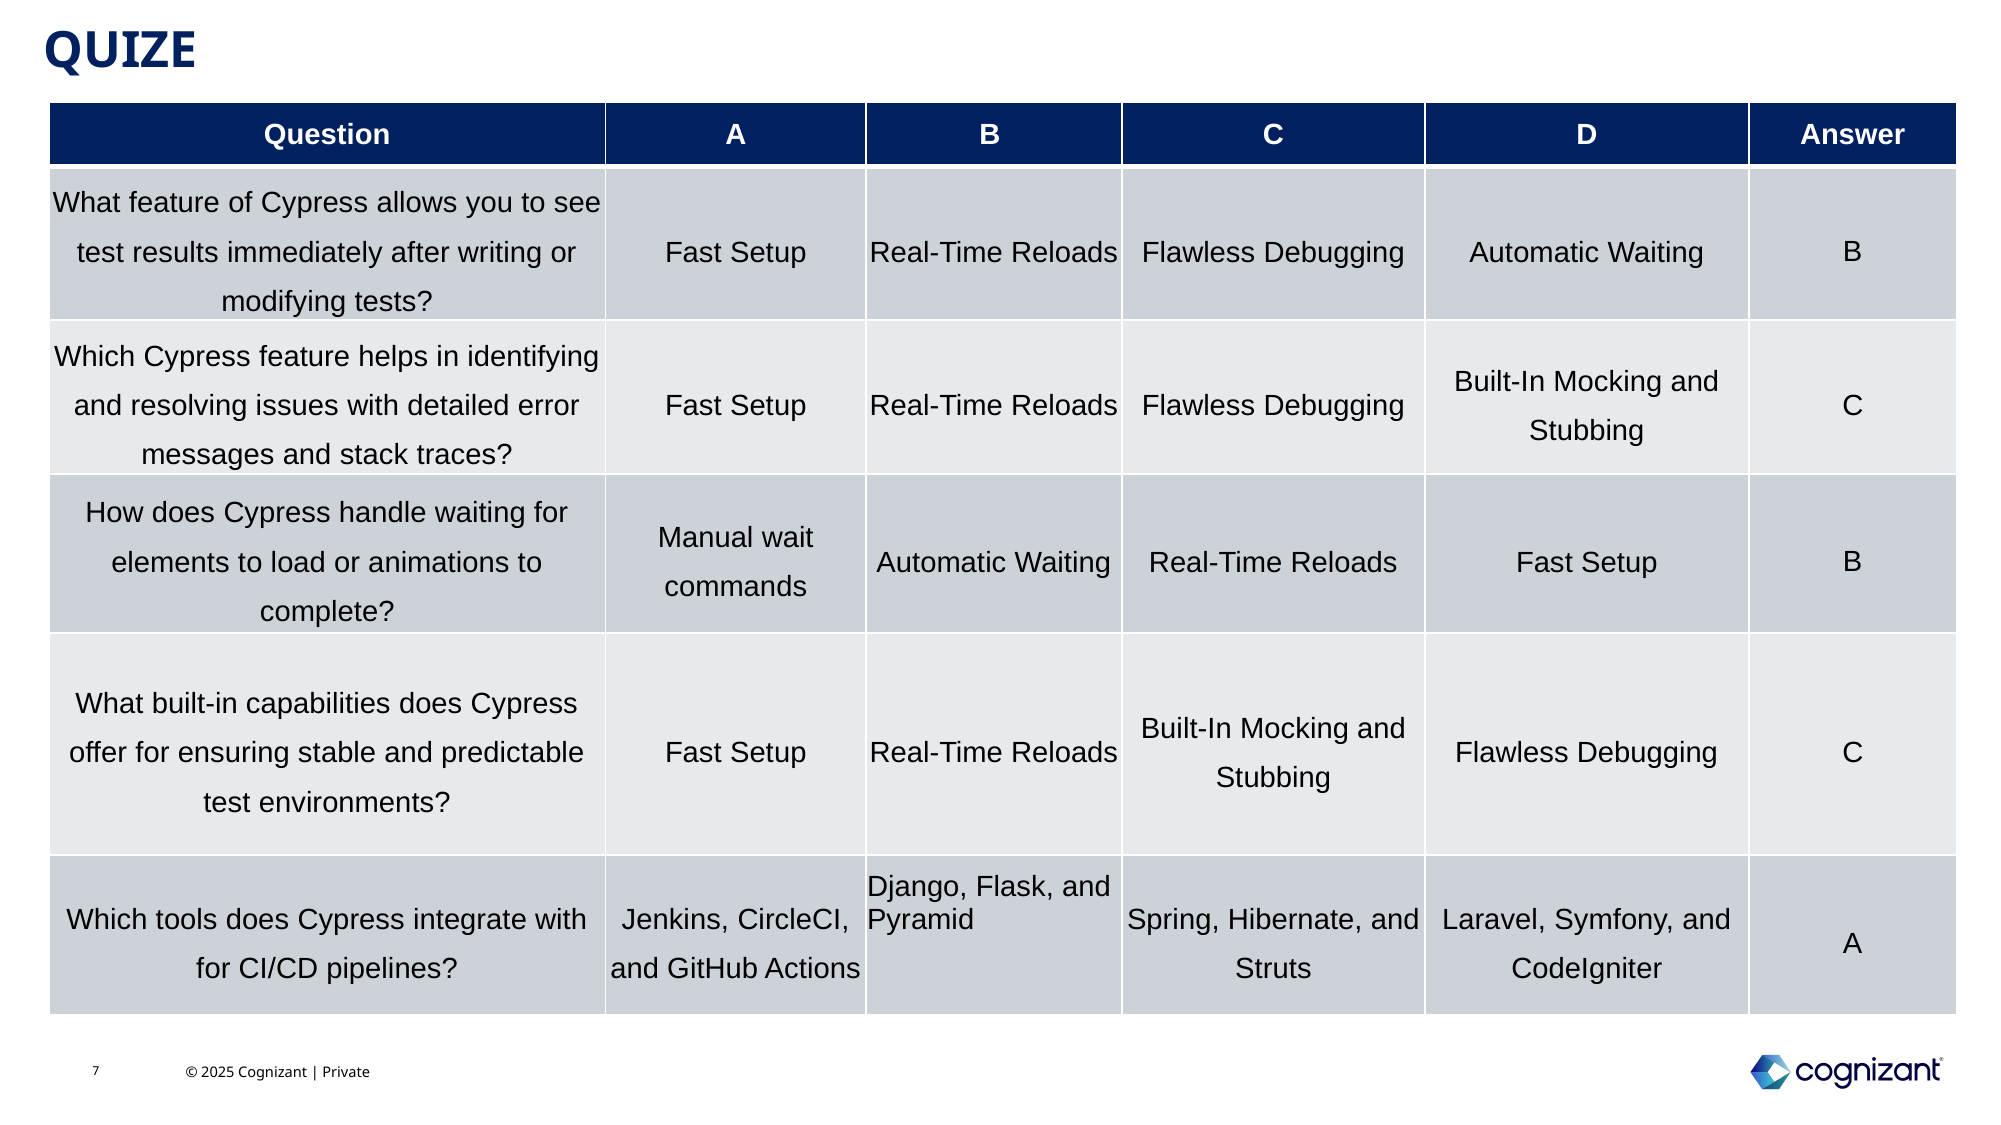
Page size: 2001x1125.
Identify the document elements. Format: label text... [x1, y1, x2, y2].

table_cell A [1750, 856, 1956, 1014]
table_cell Real-Time Reloads [867, 634, 1121, 854]
table_cell Laravel, Symfony, and CodeIgniter [1426, 856, 1748, 1014]
table_cell Flawless Debugging [1123, 169, 1424, 319]
table_cell Flawless Debugging [1426, 634, 1748, 854]
table_cell Real-Time Reloads [867, 321, 1121, 473]
table_cell Built-In Mocking and Stubbing [1123, 634, 1424, 854]
table_cell Flawless Debugging [1123, 321, 1424, 473]
table_header C [1123, 103, 1424, 164]
table_cell Fast Setup [606, 169, 865, 319]
table_cell C [1750, 634, 1956, 854]
table_cell Manual wait commands [606, 475, 865, 632]
table_cell Built-In Mocking and Stubbing [1426, 321, 1748, 473]
text_box © 2025 Cognizant | Private [170, 1056, 469, 1088]
table_cell Fast Setup [606, 634, 865, 854]
text_box QUIZE [28, 0, 984, 87]
table_header Answer [1750, 103, 1956, 164]
table_header D [1426, 103, 1748, 164]
table_cell Jenkins, CircleCI, and GitHub Actions [606, 856, 865, 1014]
table_cell How does Cypress handle waiting for elements to load or animations to complete? [50, 475, 605, 632]
table_header A [606, 103, 865, 164]
table_cell Django, Flask, and Pyramid [867, 856, 1121, 1014]
table_cell Which tools does Cypress integrate with for CI/CD pipelines? [50, 856, 605, 1014]
table_cell Real-Time Reloads [867, 169, 1121, 319]
table_header B [867, 103, 1121, 164]
table_header Question [50, 103, 605, 164]
picture [1732, 1037, 1958, 1106]
table_cell Automatic Waiting [1426, 169, 1748, 319]
table_cell Fast Setup [1426, 475, 1748, 632]
text_box 7 [77, 1056, 136, 1088]
table_cell B [1750, 169, 1956, 319]
table_cell Automatic Waiting [867, 475, 1121, 632]
table_cell Fast Setup [606, 321, 865, 473]
table_cell Which Cypress feature helps in identifying and resolving issues with detailed error messages and stack traces? [50, 321, 605, 473]
table_cell Spring, Hibernate, and Struts [1123, 856, 1424, 1014]
table_cell What feature of Cypress allows you to see test results immediately after writing or modifying tests? [50, 169, 605, 319]
table_cell C [1750, 321, 1956, 473]
table_cell Real-Time Reloads [1123, 475, 1424, 632]
table_cell What built-in capabilities does Cypress offer for ensuring stable and predictable test environments? [50, 634, 605, 854]
table_cell B [1750, 475, 1956, 632]
